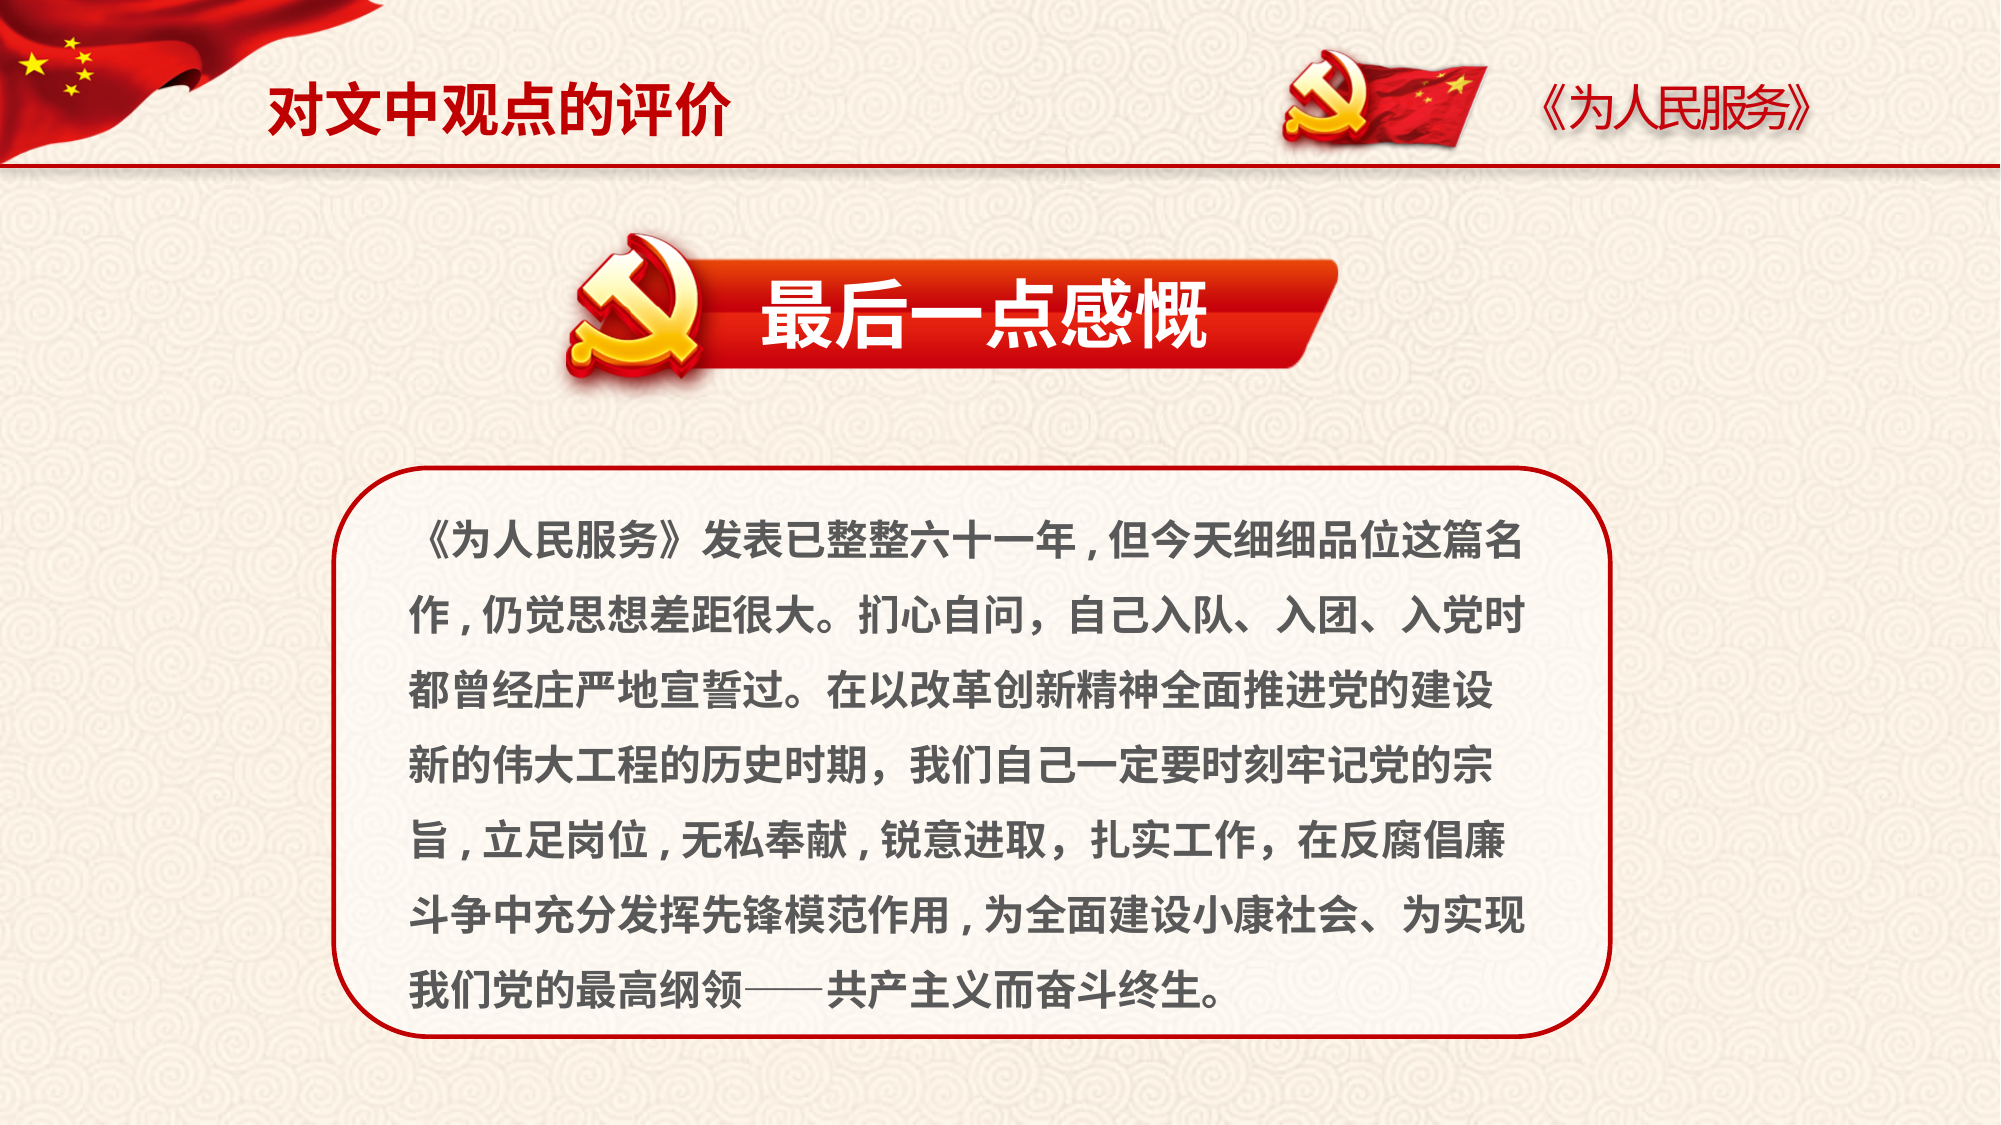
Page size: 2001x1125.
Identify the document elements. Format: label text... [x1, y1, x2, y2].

text_box [332, 466, 1612, 1038]
list 对文中观点的评价 [251, 73, 900, 144]
picture [0, 0, 2001, 1125]
text_box 《为人民服务》发表已整整六十一年,但今天细细品位这篇名作,仍觉思想差距很大。扪心自问，自己入队、入团、入党时都曾经庄严地宣誓过。在以改革创新精神全面推进党的建设新的伟大工程的历史时期，我们自己一定要时刻牢记党的宗旨,立足岗位,无私奉献,锐意进取，扎实工作，在反腐倡廉斗争中充分发挥先锋模范作用,为全面建设小康社会、为实现我们党的最高纲领——共产主义而奋斗终生。 [394, 481, 1550, 1022]
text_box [524, 207, 1347, 406]
